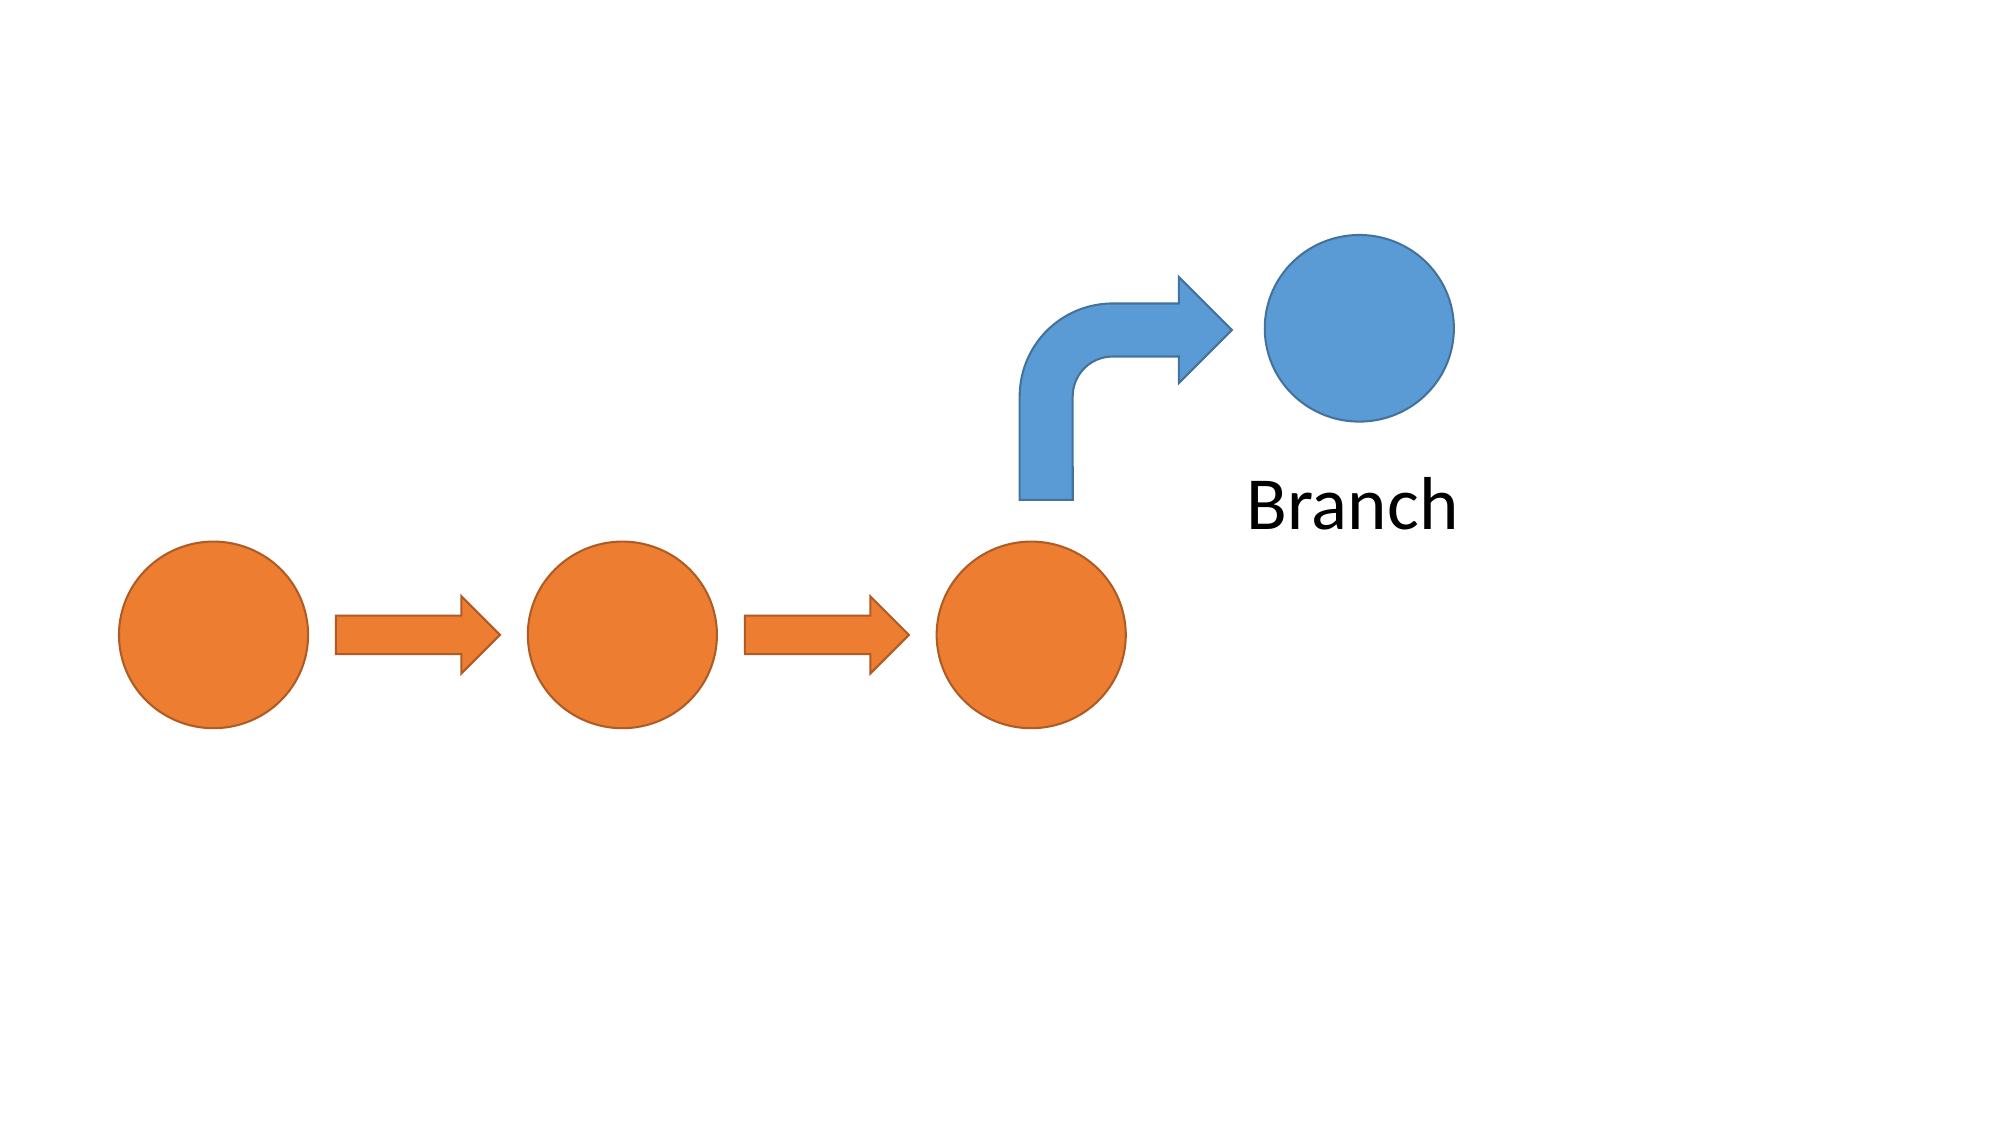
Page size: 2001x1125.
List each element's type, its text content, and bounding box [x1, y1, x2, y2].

text_box [334, 593, 502, 677]
text_box [743, 593, 911, 677]
text_box [117, 540, 310, 730]
text_box [1263, 233, 1455, 423]
text_box Branch [1231, 446, 1543, 552]
text_box [935, 540, 1127, 730]
text_box [526, 540, 718, 730]
text_box [1018, 274, 1234, 501]
